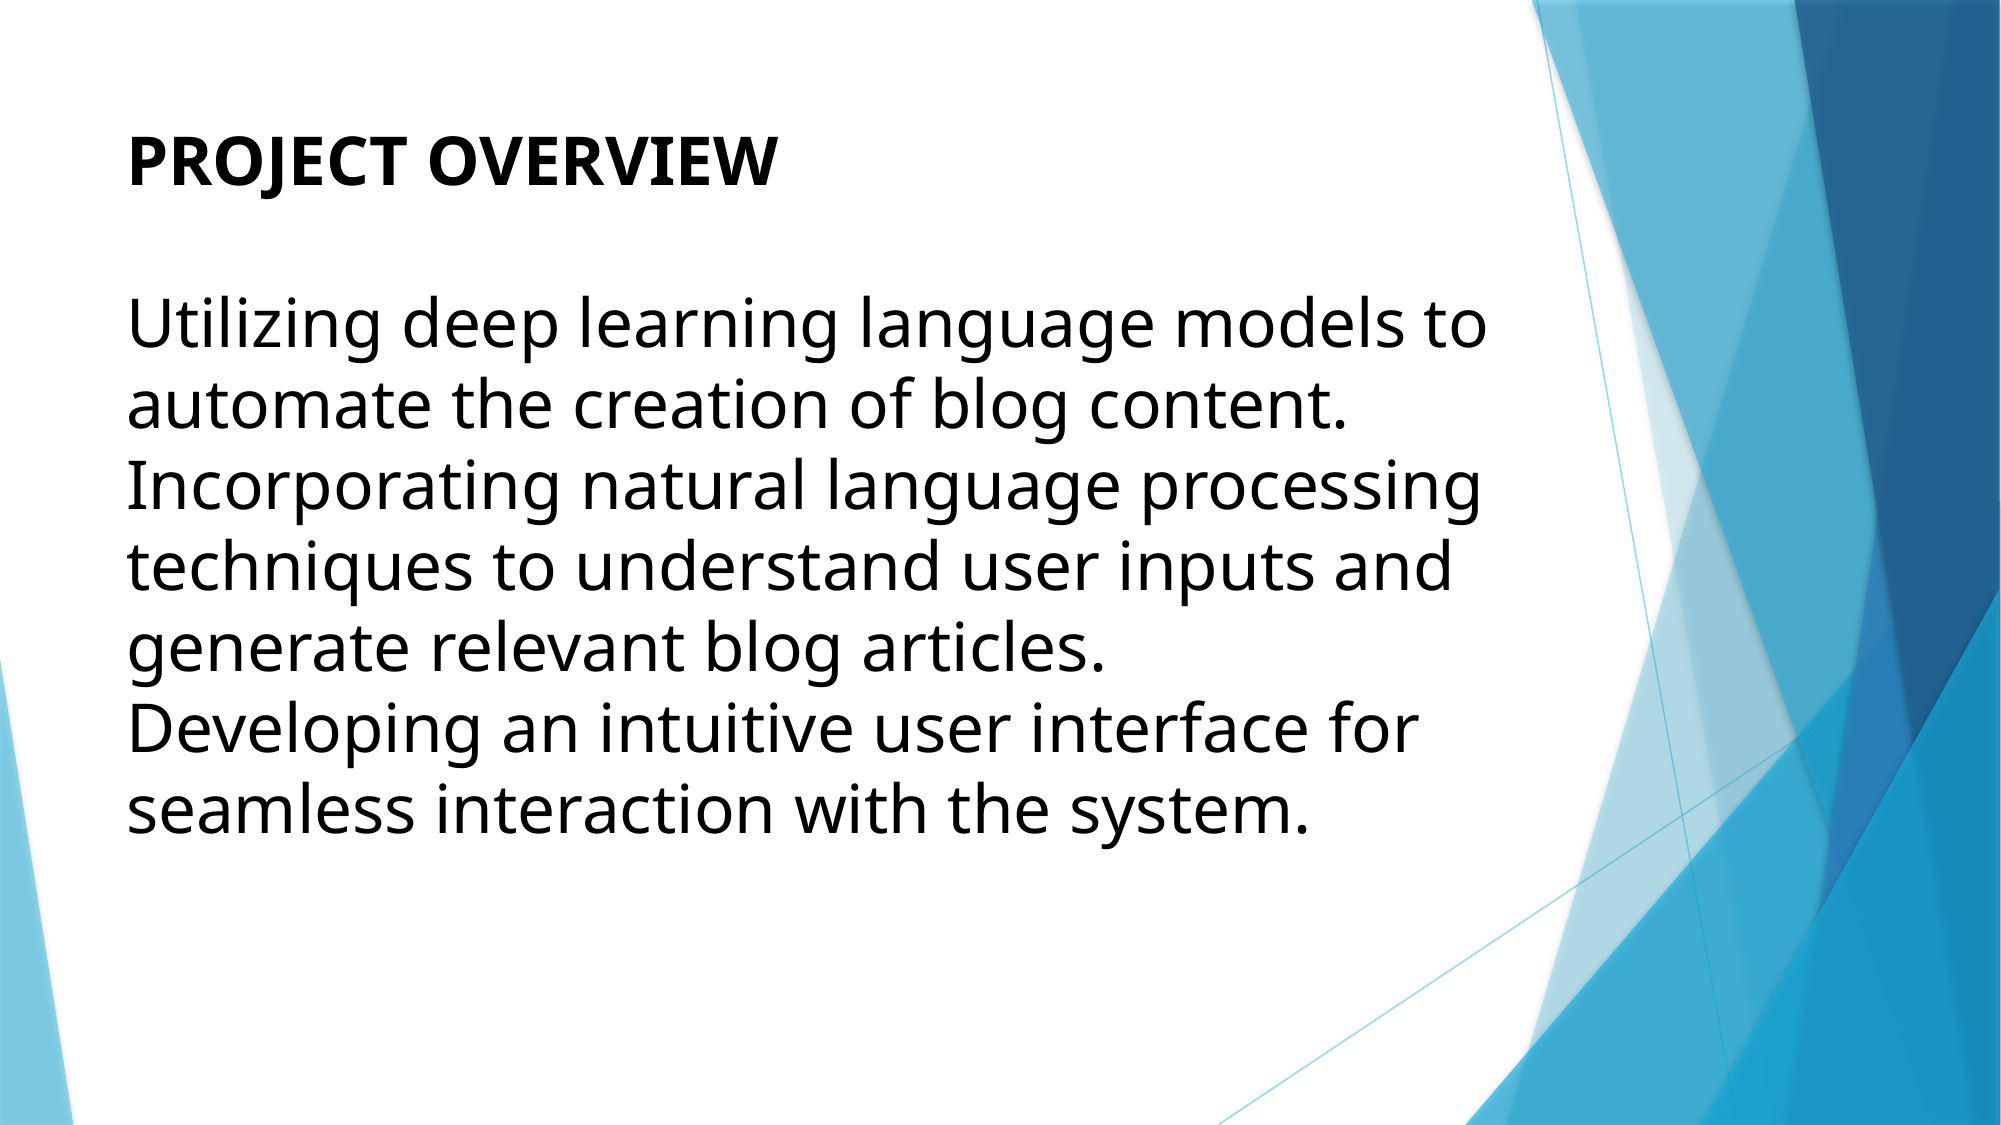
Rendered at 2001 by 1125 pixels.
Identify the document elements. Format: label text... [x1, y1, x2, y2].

title PROJECT OVERVIEW Utilizing deep learning language models to automate the creation of blog content. Incorporating natural language processing techniques to understand user inputs and generate relevant blog articles. Developing an intuitive user interface for seamless interaction with the system. [111, 110, 1522, 1007]
